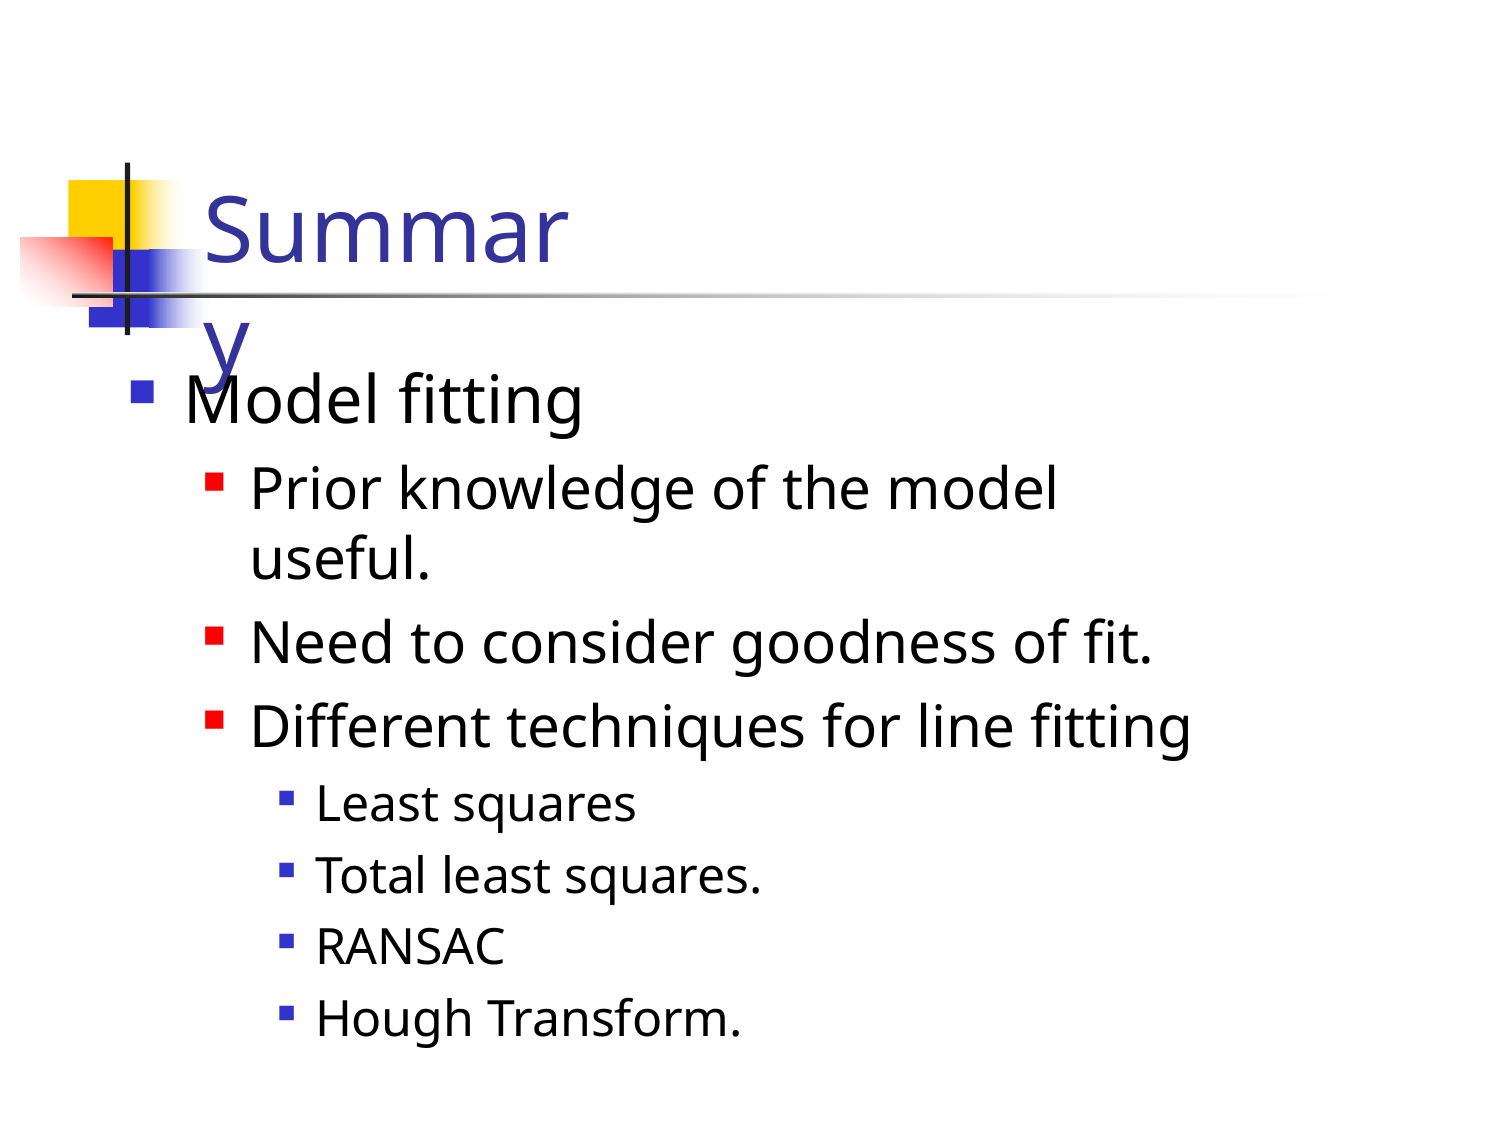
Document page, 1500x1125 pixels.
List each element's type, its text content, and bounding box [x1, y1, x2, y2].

picture [589, 292, 1423, 298]
text_box Model fitting Prior knowledge of the model useful. Need to consider goodness of fit. Different techniques for line fitting Least squares Total least squares. RANSAC Hough Transform. [125, 338, 1200, 1047]
title Summary [201, 168, 589, 338]
picture [20, 180, 201, 328]
